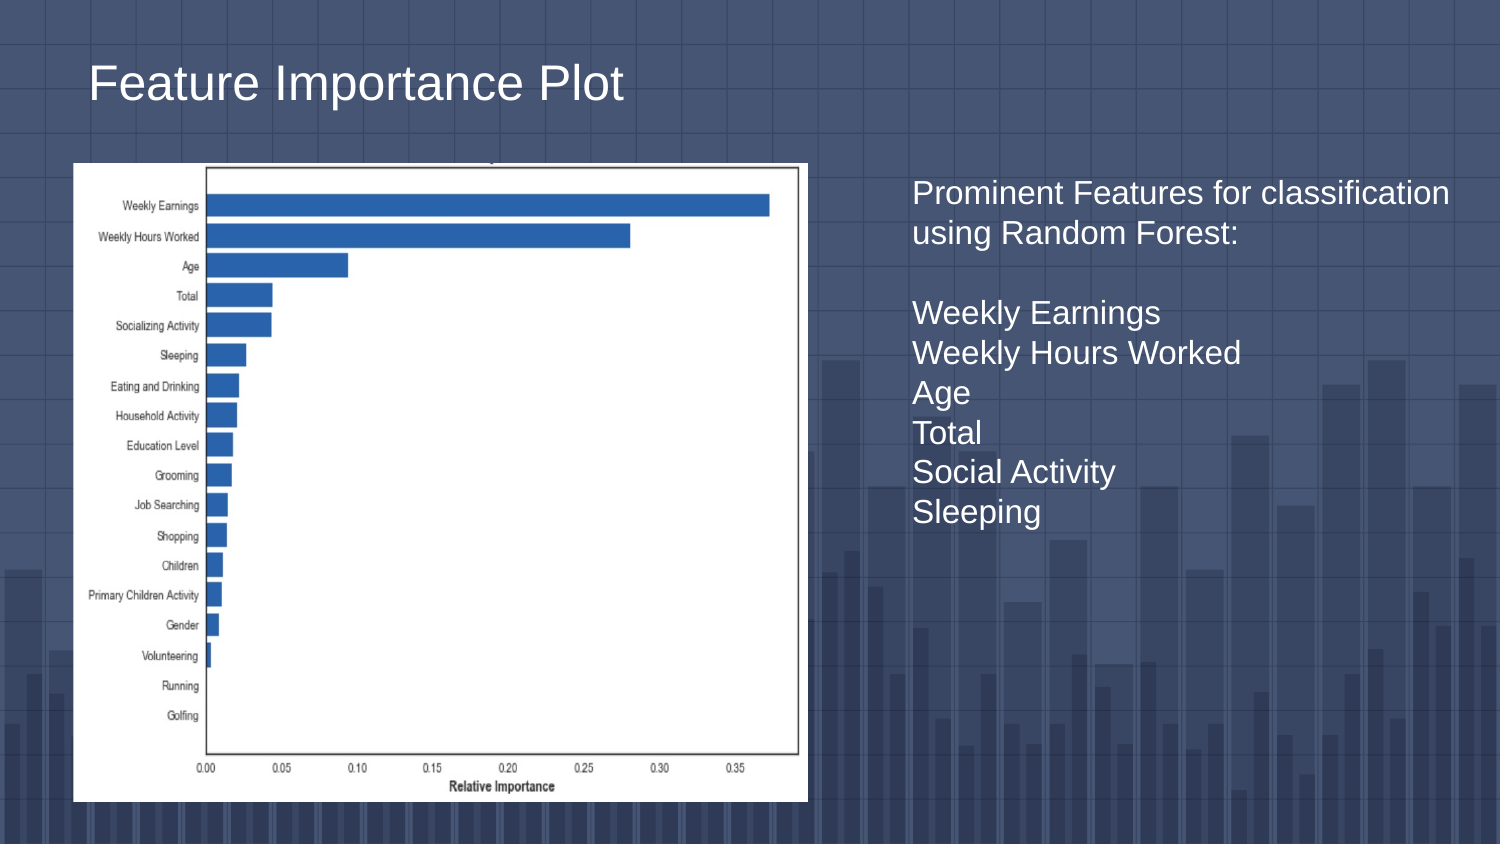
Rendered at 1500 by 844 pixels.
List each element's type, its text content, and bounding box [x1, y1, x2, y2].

picture [73, 163, 809, 802]
text_box Prominent Features for classification using Random Forest: Weekly Earnings Weekly Hours Worked Age Total Social Activity Sleeping [897, 163, 1500, 538]
text_box Feature Importance Plot [73, 43, 1080, 119]
